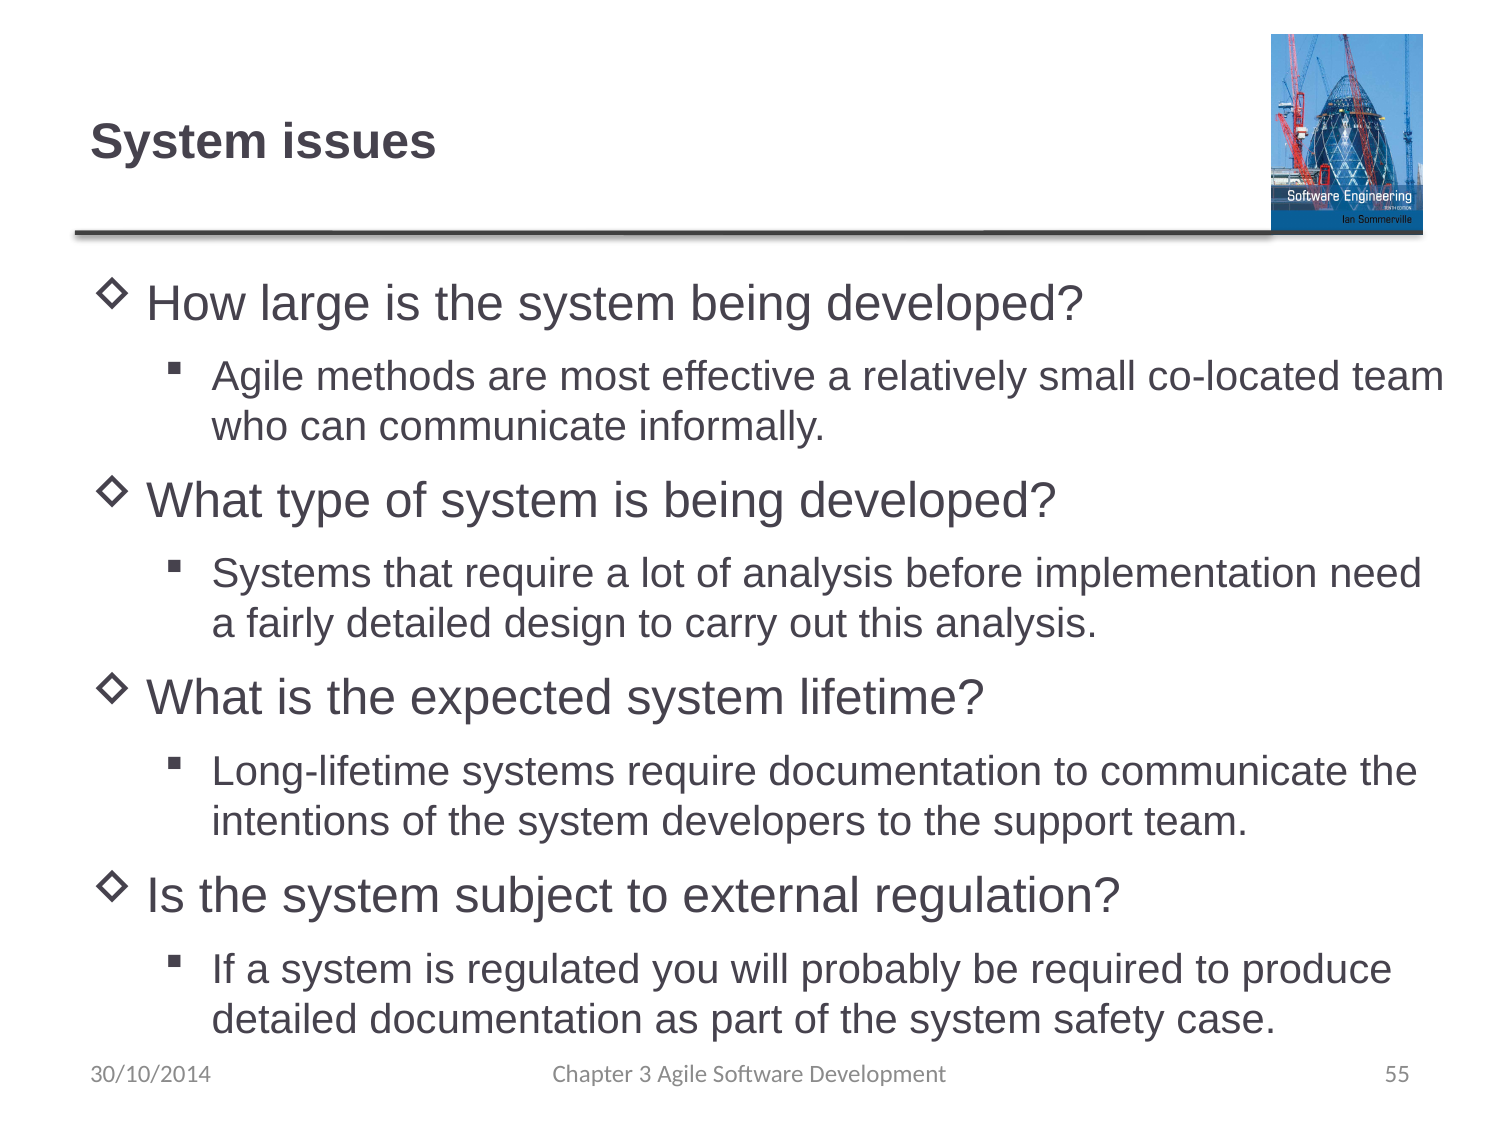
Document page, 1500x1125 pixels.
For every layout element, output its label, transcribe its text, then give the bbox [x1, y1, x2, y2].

list How large is the system being developed? Agile methods are most effective a relatively small co-located team who can communicate informally. What type of system is being developed? Systems that require a lot of analysis before implementation need a fairly detailed design to carry out this analysis. What is the expected system lifetime? Long-lifetime systems require documentation to communicate the intentions of the system developers to the support team. Is the system subject to external regulation? If a system is regulated you will probably be required to produce detailed documentation as part of the system safety case. [75, 262, 1465, 1005]
slide_number 55 [1074, 1042, 1425, 1103]
footer Chapter 3 Agile Software Development [512, 1042, 988, 1103]
picture [1271, 34, 1423, 230]
title System issues [74, 44, 1272, 233]
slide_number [75, 1042, 425, 1103]
